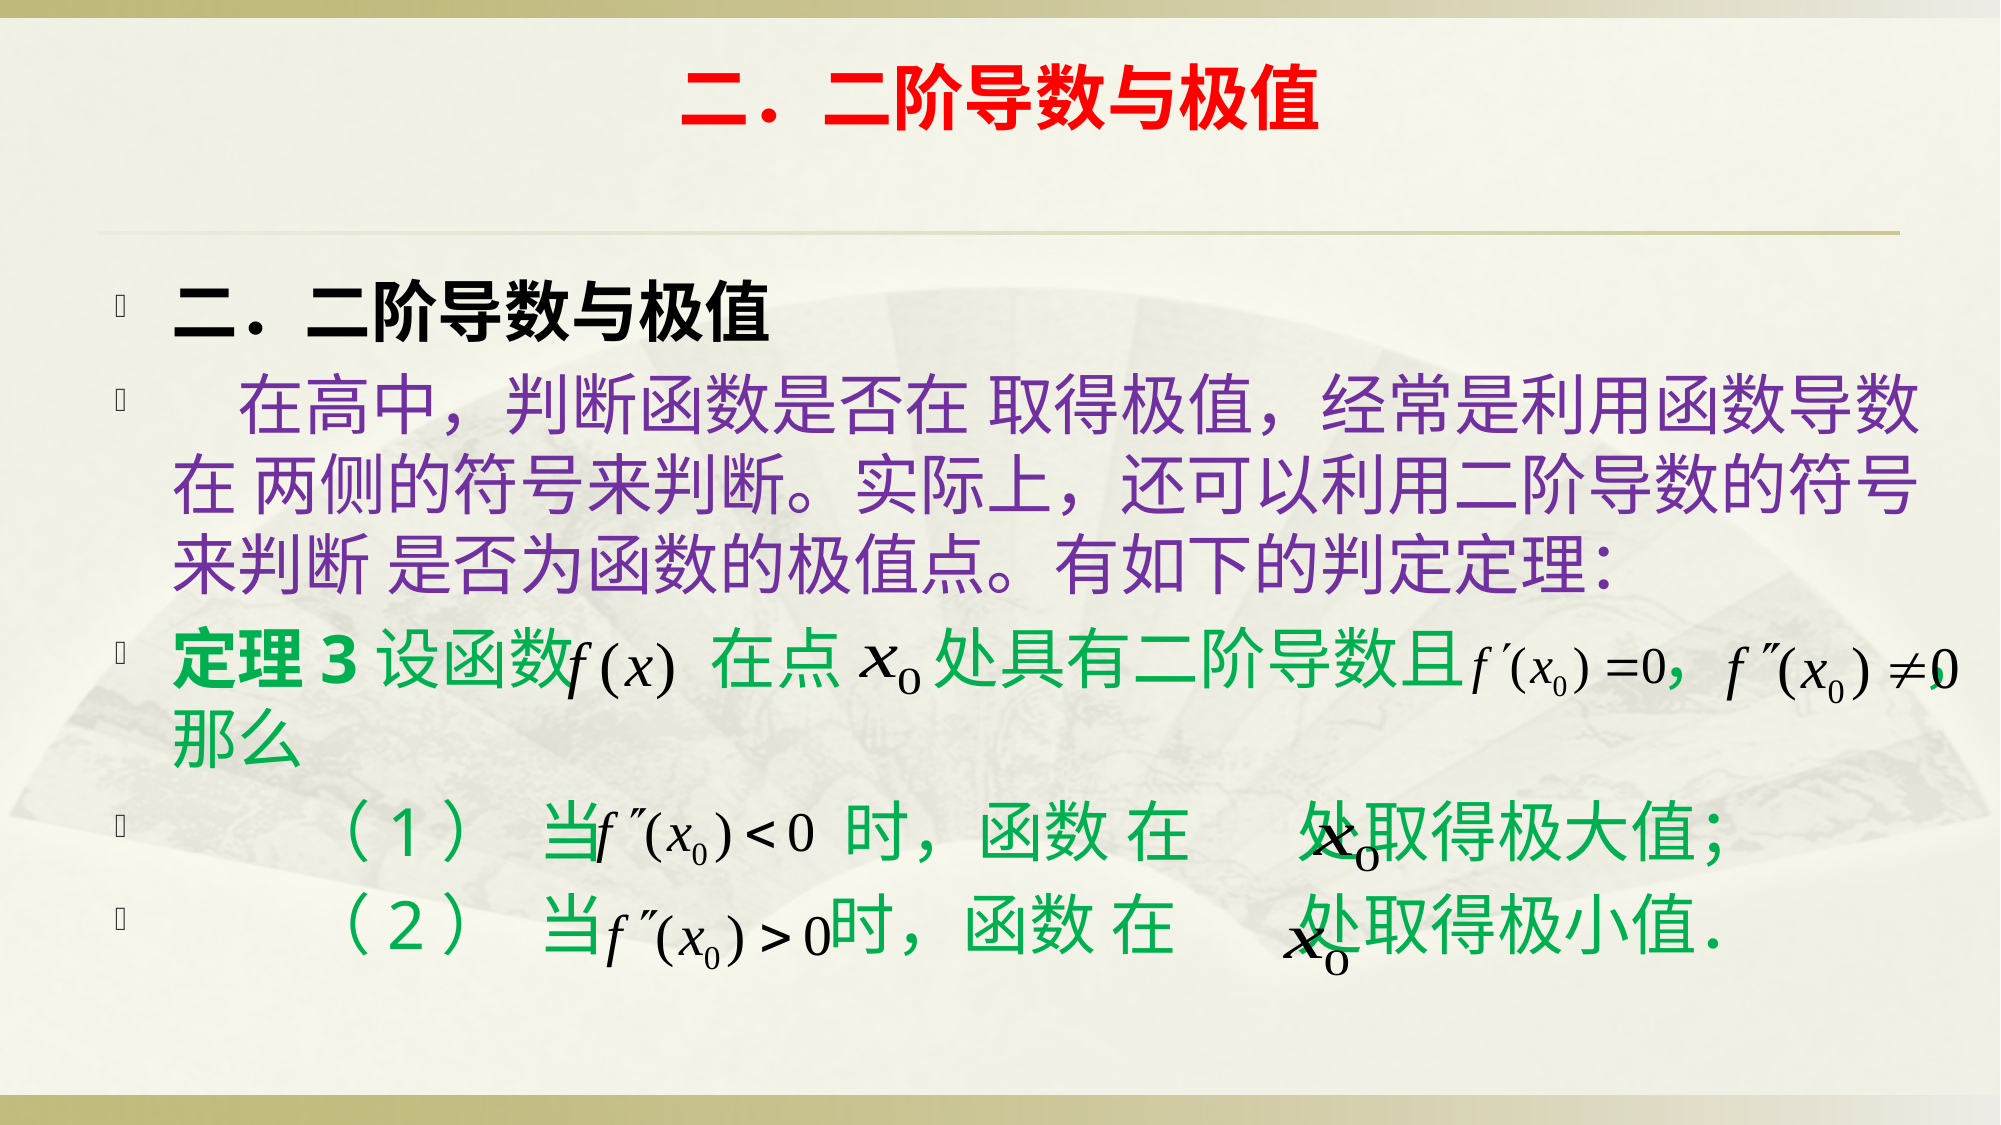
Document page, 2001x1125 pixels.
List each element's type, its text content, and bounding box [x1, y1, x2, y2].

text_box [1265, 893, 1367, 992]
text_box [1706, 628, 1970, 719]
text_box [1295, 790, 1397, 888]
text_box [842, 610, 937, 712]
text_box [544, 628, 690, 714]
list 二．二阶导数与极值 在高中，判断函数是否在 取得极值，经常是利用函数导数在 两侧的符号来判断。实际上，还可以利用二阶导数的符号来判断 是否为函数的极值点。有如下的判定定理： 定理3设函数 在点 处具有二阶导数且 ， ，那么 （1） 当 时，函数 在 处取得极大值； （2） 当 时，函数 在 处取得极小值． [99, 262, 2000, 1023]
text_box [1453, 631, 1678, 710]
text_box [585, 897, 843, 985]
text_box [576, 794, 827, 880]
title 二．二阶导数与极值 [99, 45, 1900, 233]
